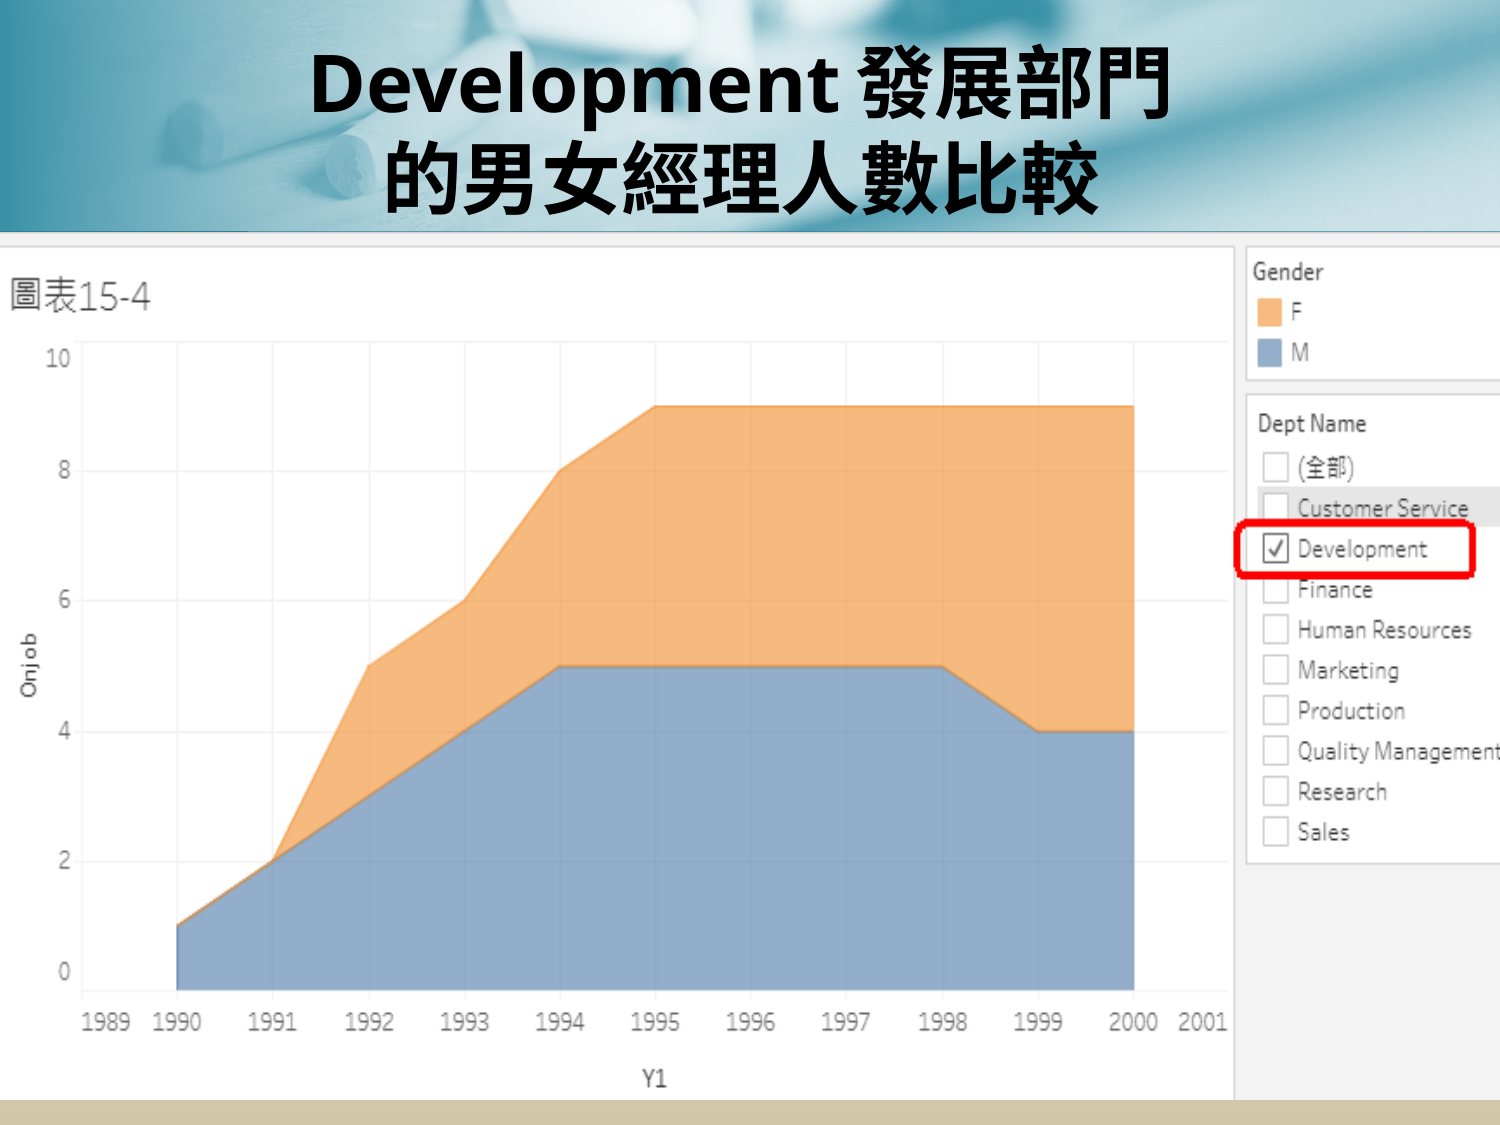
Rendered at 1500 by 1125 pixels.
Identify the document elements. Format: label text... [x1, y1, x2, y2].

picture [0, 232, 1500, 1100]
title Development發展部門 的男女經理人數比較 [0, 24, 1483, 232]
